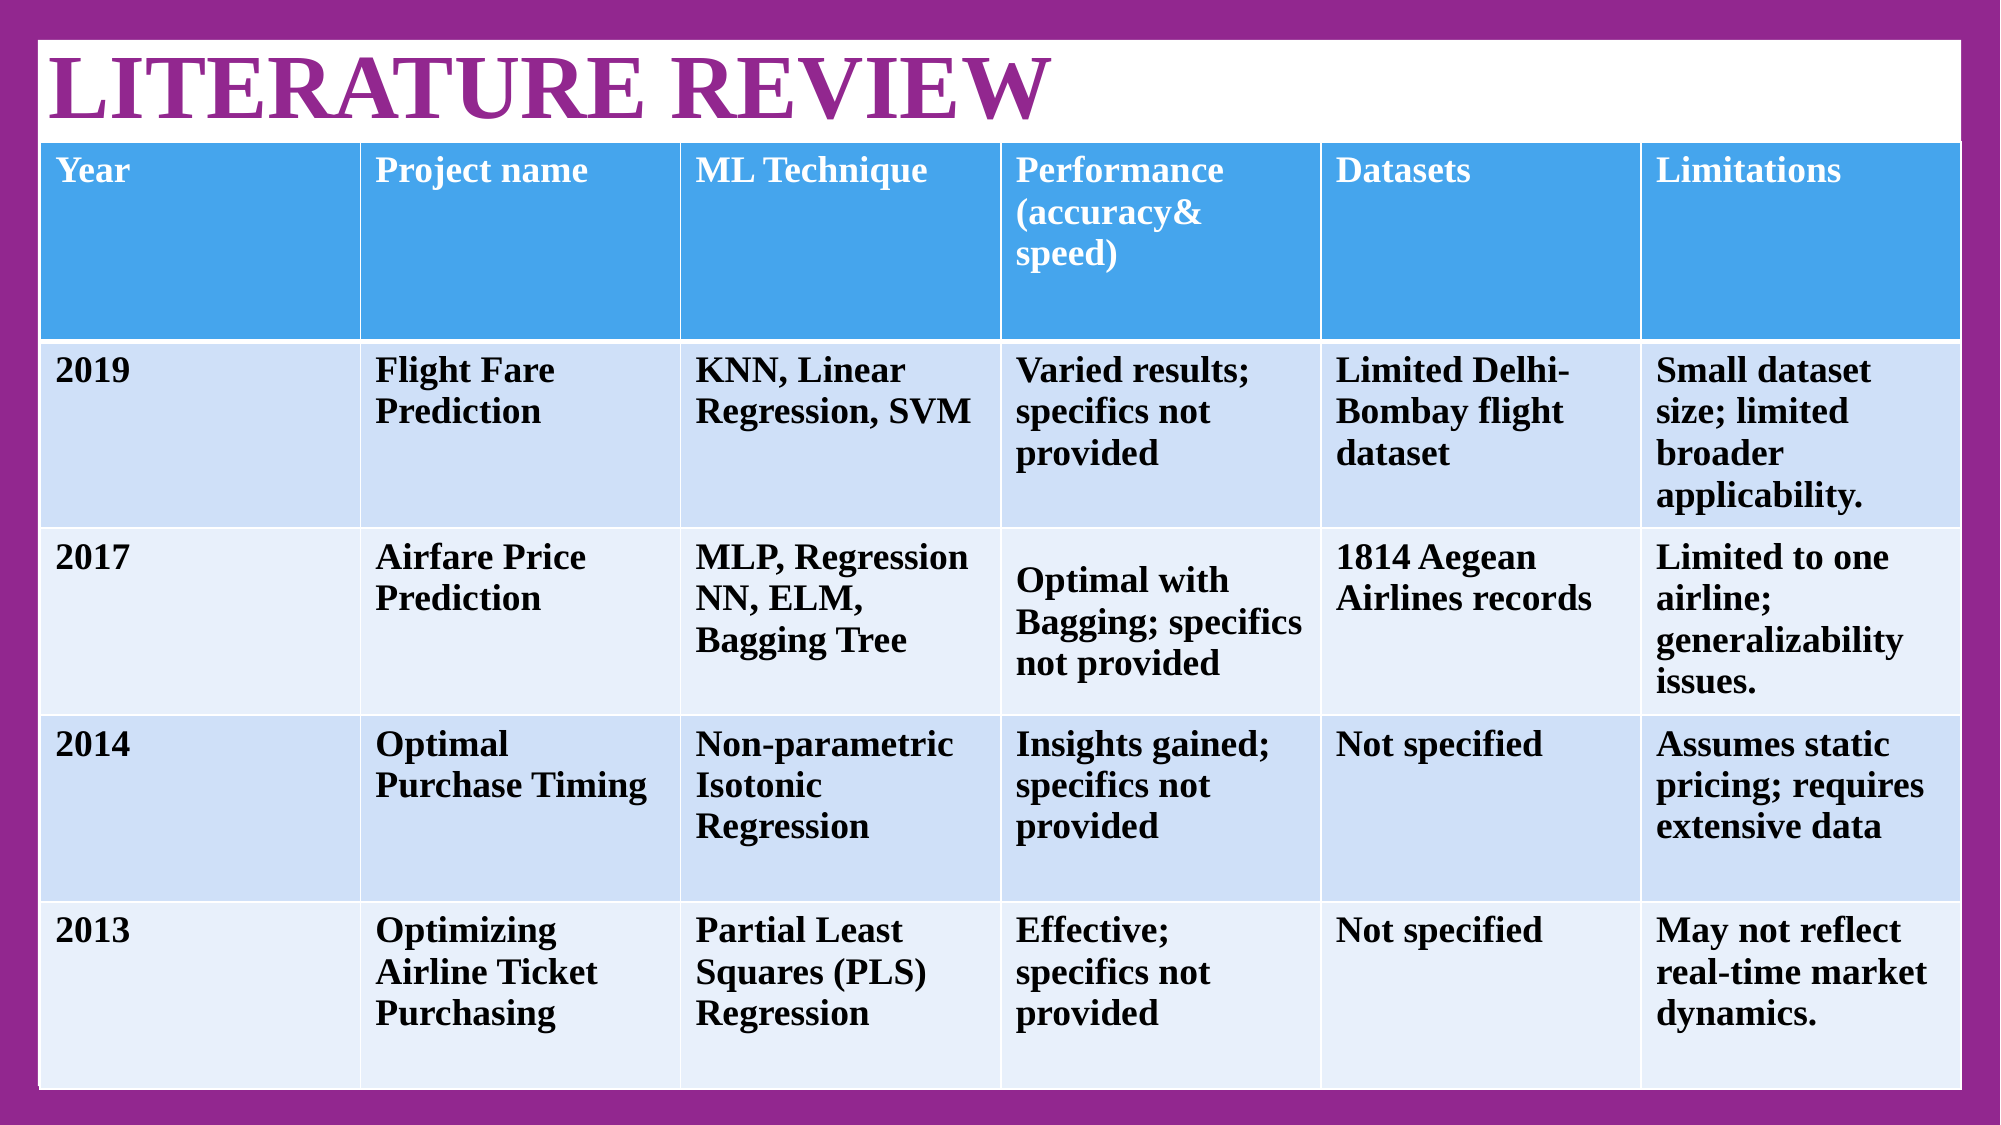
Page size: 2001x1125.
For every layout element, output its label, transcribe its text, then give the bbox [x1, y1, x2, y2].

table_header ML Technique [681, 143, 1000, 339]
table_cell Limited Delhi-Bombay flight dataset [1322, 344, 1640, 527]
table_cell Airfare Price Prediction [361, 529, 680, 714]
table_header Performance (accuracy& speed) [1002, 143, 1320, 339]
table_header Datasets [1322, 143, 1640, 339]
table_cell 2019 [41, 344, 360, 527]
table_cell 1814 Aegean Airlines records [1322, 529, 1640, 714]
table_cell 2013 [41, 903, 360, 1088]
table_cell 2014 [41, 716, 360, 901]
table_cell Limited to one airline; generalizability issues. [1642, 529, 1960, 714]
table_cell Insights gained; specifics not provided [1002, 716, 1320, 901]
table_header Project name [361, 143, 680, 339]
table_cell KNN, Linear Regression, SVM [681, 344, 1000, 527]
table_cell Not specified [1322, 716, 1640, 901]
table_cell MLP, Regression NN, ELM, Bagging Tree [681, 529, 1000, 714]
table_cell May not reflect real-time market dynamics. [1642, 903, 1960, 1088]
table_cell Varied results; specifics not provided [1002, 344, 1320, 527]
table_cell Effective; specifics not provided [1002, 903, 1320, 1088]
table_cell Optimizing Airline Ticket Purchasing [361, 903, 680, 1088]
table_cell 2017 [41, 529, 360, 714]
table_cell Assumes static pricing; requires extensive data [1642, 716, 1960, 901]
table_cell Partial Least Squares (PLS) Regression [681, 903, 1000, 1088]
table_cell Optimal with Bagging; specifics not provided [1002, 529, 1320, 714]
title LITERATURE REVIEW [0, 0, 1810, 178]
table_cell Non-parametric Isotonic Regression [681, 716, 1000, 901]
table_header Year [41, 143, 360, 339]
table_cell Flight Fare Prediction [361, 344, 680, 527]
table_header Limitations [1642, 143, 1960, 339]
table_cell Not specified [1322, 903, 1640, 1088]
table_cell Optimal Purchase Timing [361, 716, 680, 901]
table_cell Small dataset size; limited broader applicability. [1642, 344, 1960, 527]
